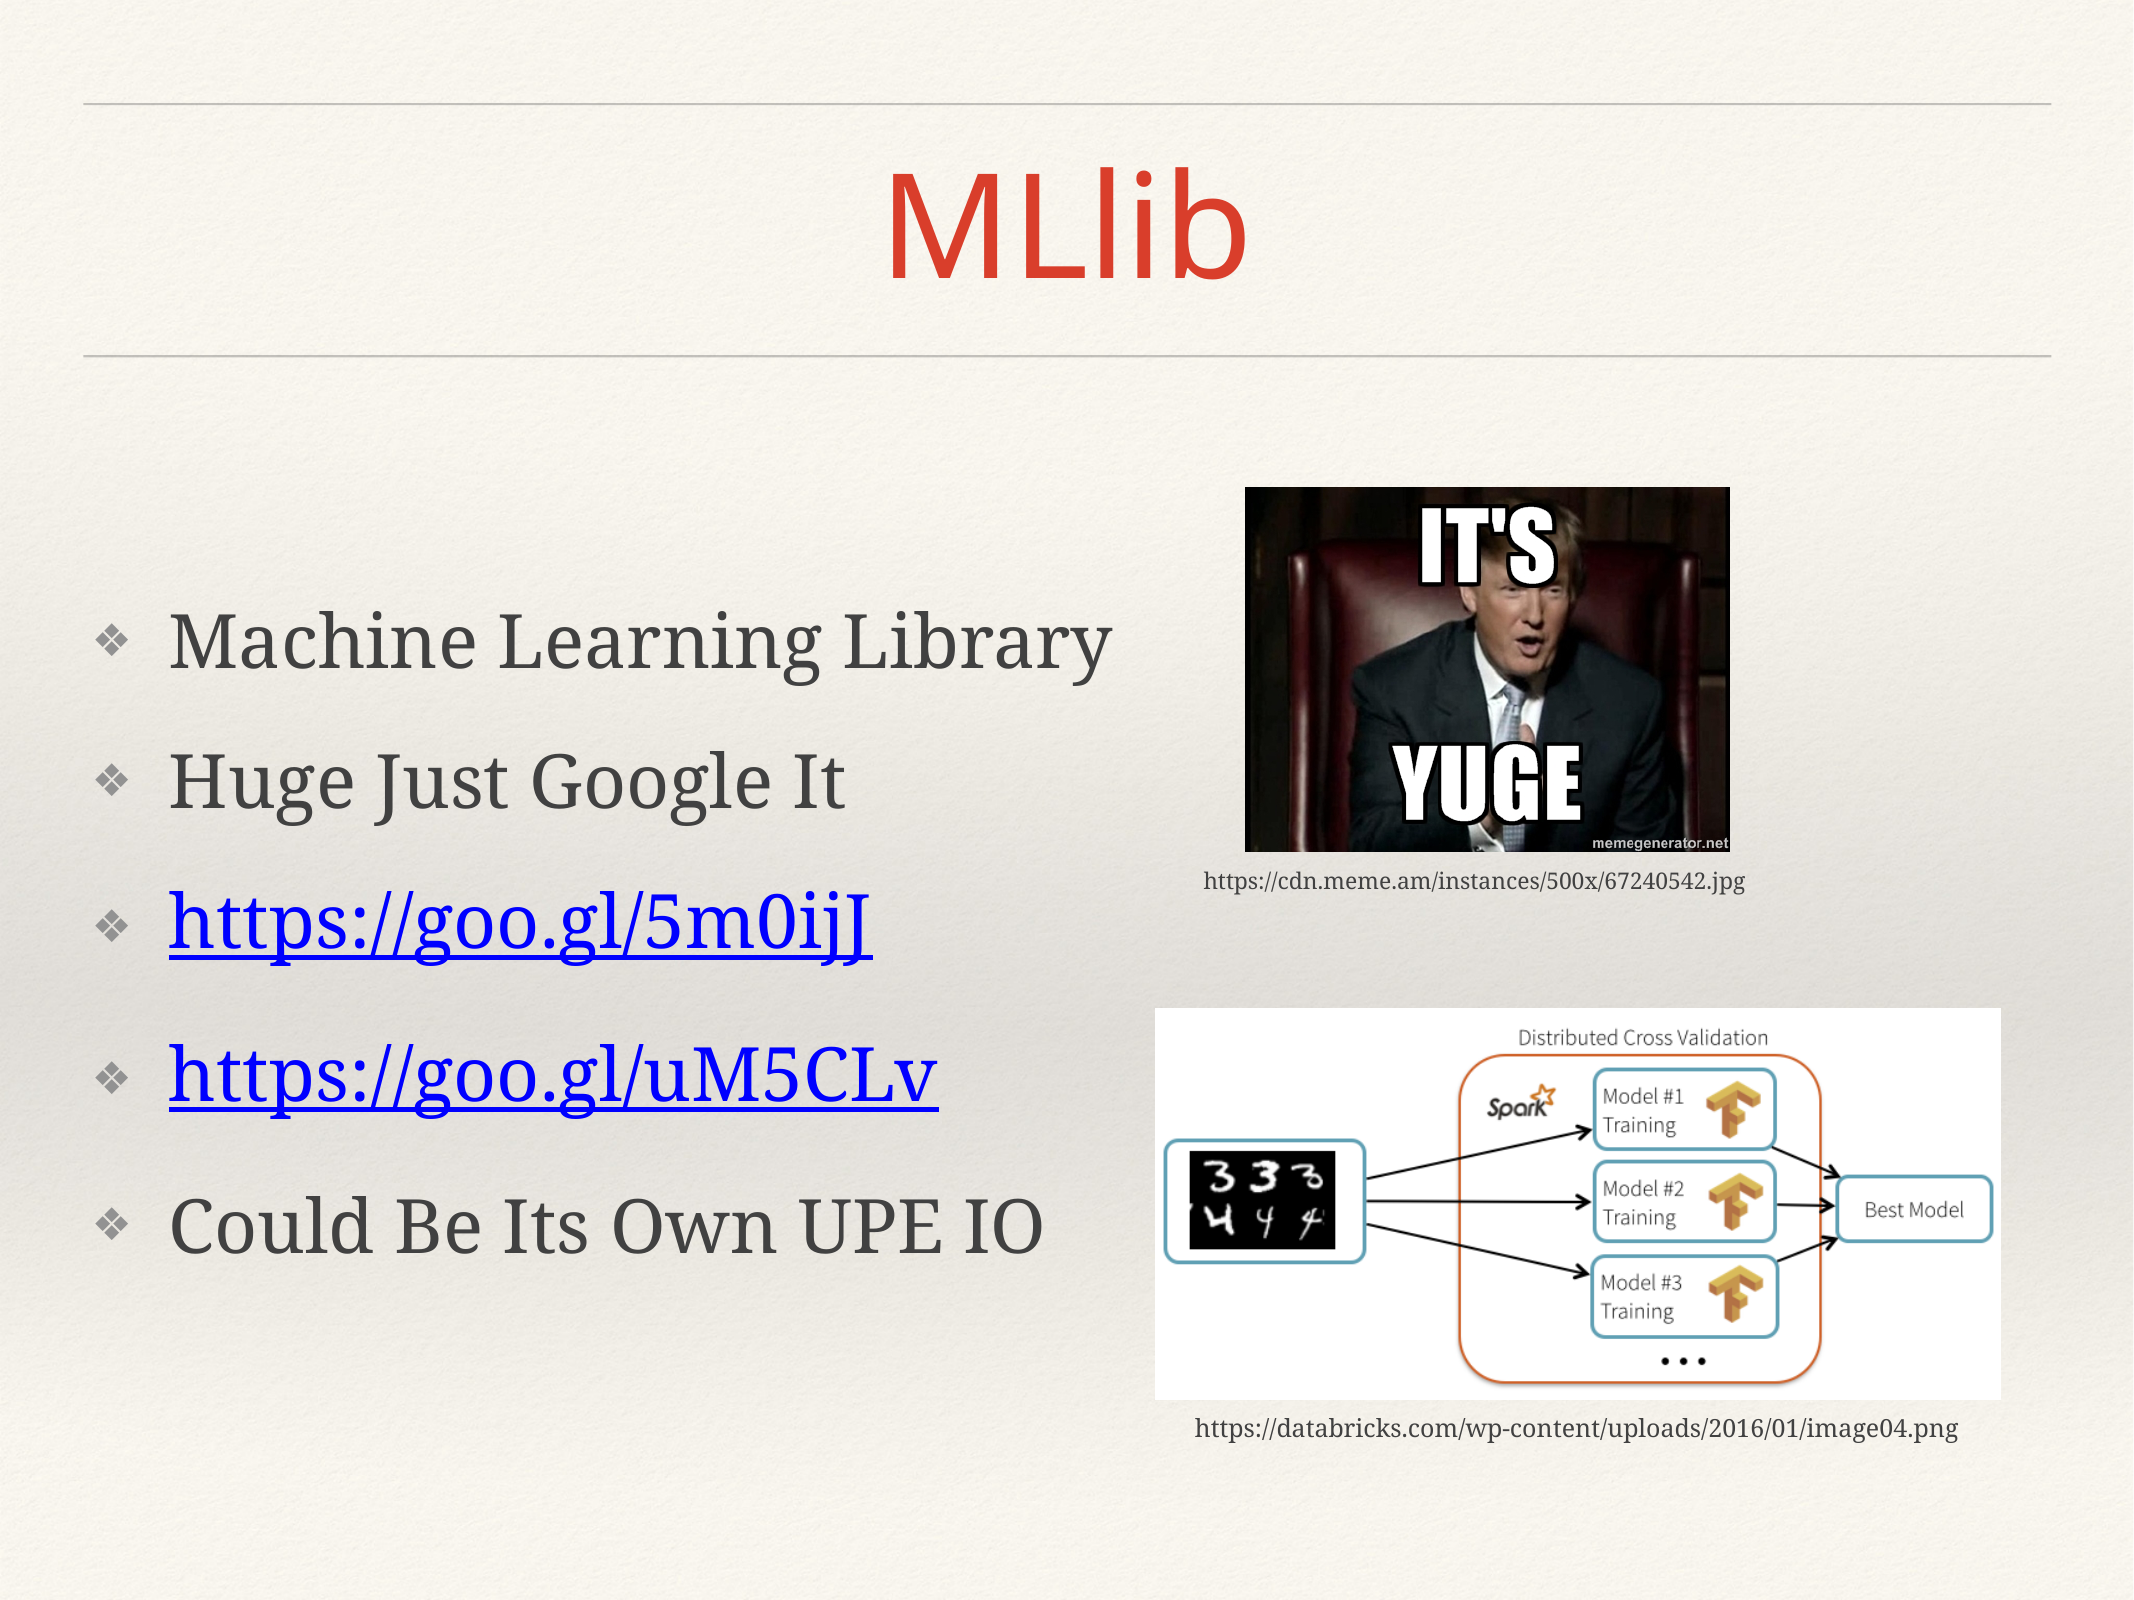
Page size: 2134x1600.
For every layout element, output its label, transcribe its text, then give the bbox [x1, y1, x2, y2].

picture [0, 0, 2134, 1600]
text_box https://cdn.meme.am/instances/500x/67240542.jpg [1201, 852, 1748, 907]
title MLlib [82, 130, 2051, 332]
list Machine Learning Library Huge Just Google It https://goo.gl/5m0ijJ https://goo.gl/uM5CLv Could Be Its Own UPE IO [82, 430, 2051, 1432]
text_box https://databricks.com/wp-content/uploads/2016/01/image04.png [1186, 1404, 1969, 1451]
